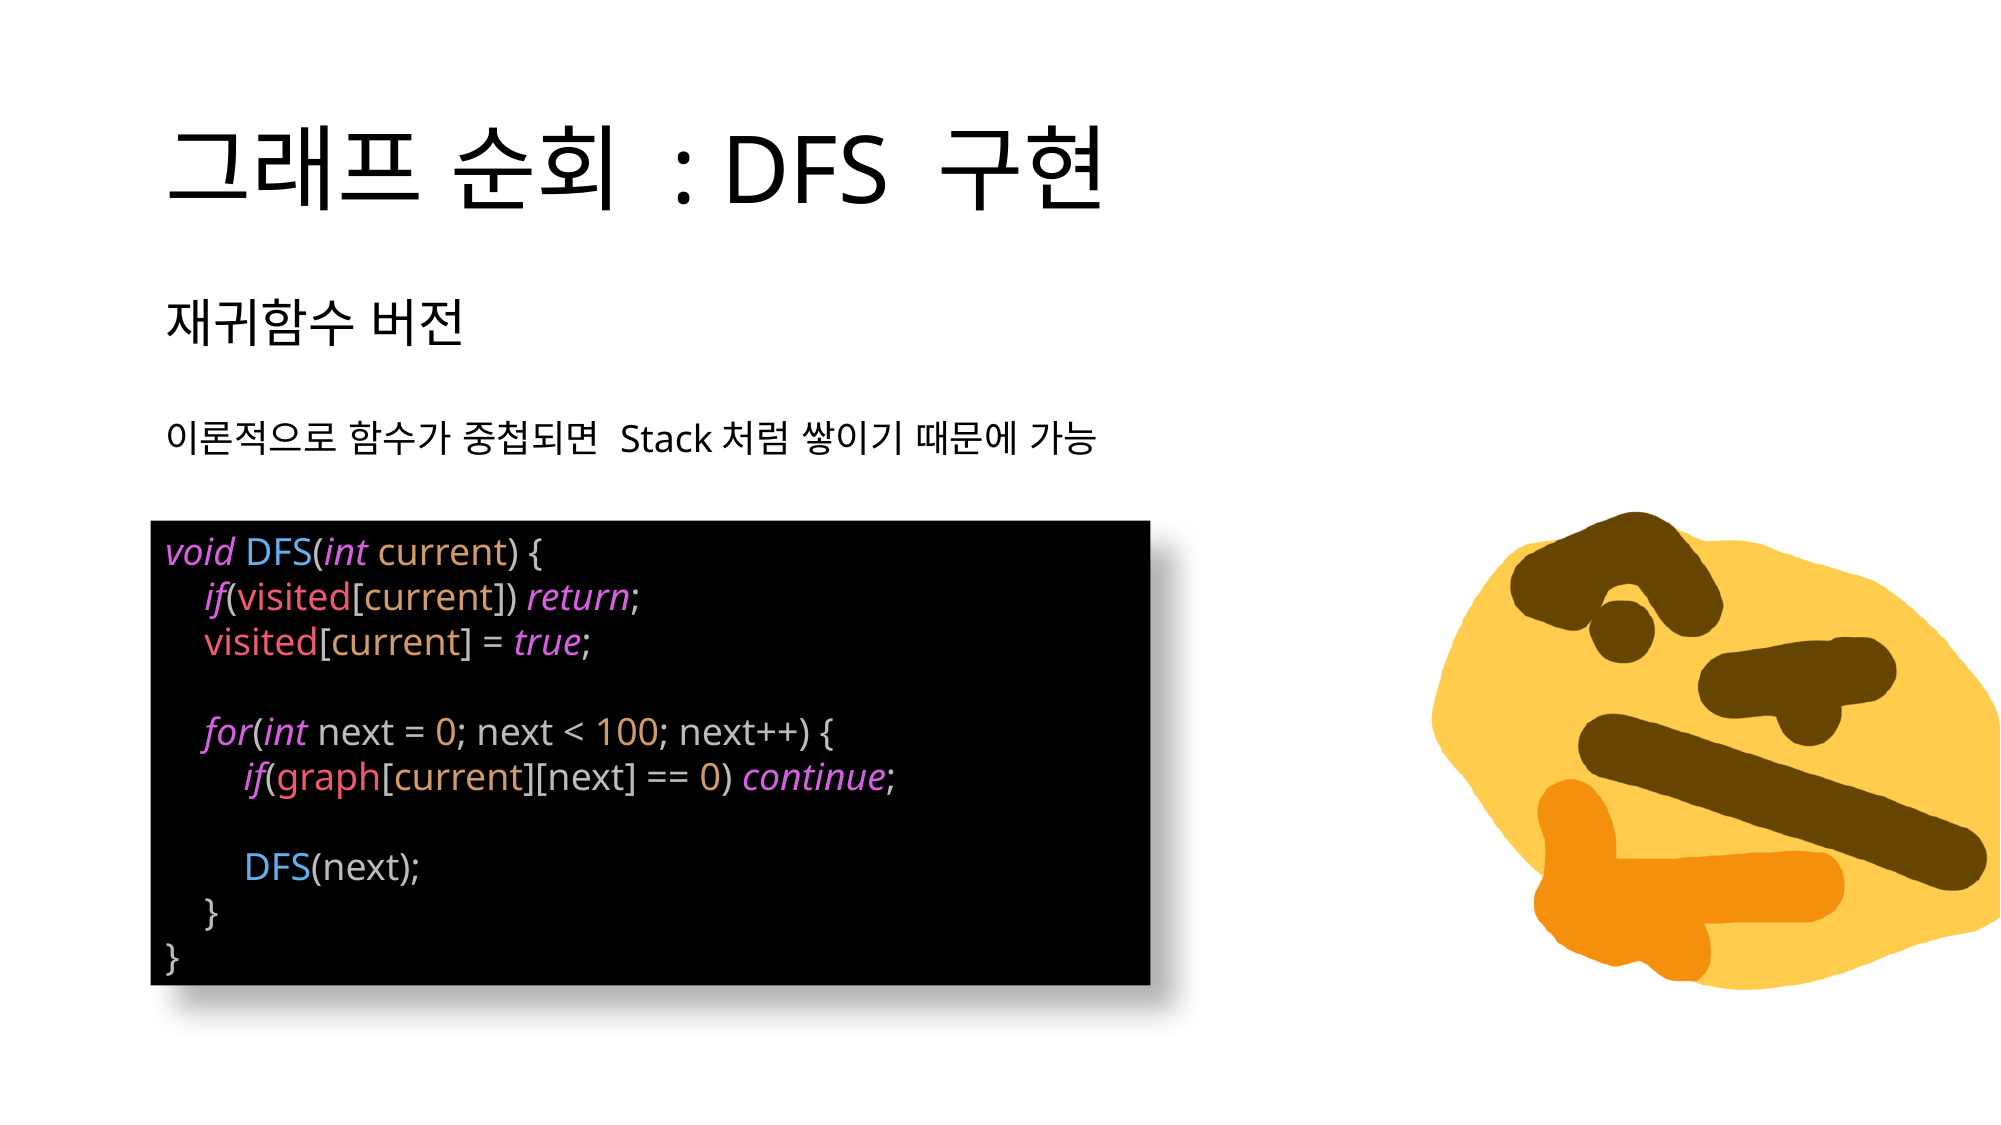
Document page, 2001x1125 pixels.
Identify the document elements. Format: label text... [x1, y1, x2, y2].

text_box 재귀함수 버전 이론적으로 함수가 중첩되면 Stack처럼 쌓이기 때문에 가능 [150, 282, 1674, 558]
text_box 그래프 순회 : DFS 구현 [150, 102, 1850, 230]
text_box void DFS(int current) { if(visited[current]) return; visited[current] = true; for(int next = 0; next < 100; next++) { if(graph[current][next] == 0) continue; DFS(next); } } [150, 520, 1151, 986]
picture [1379, 438, 2000, 1059]
